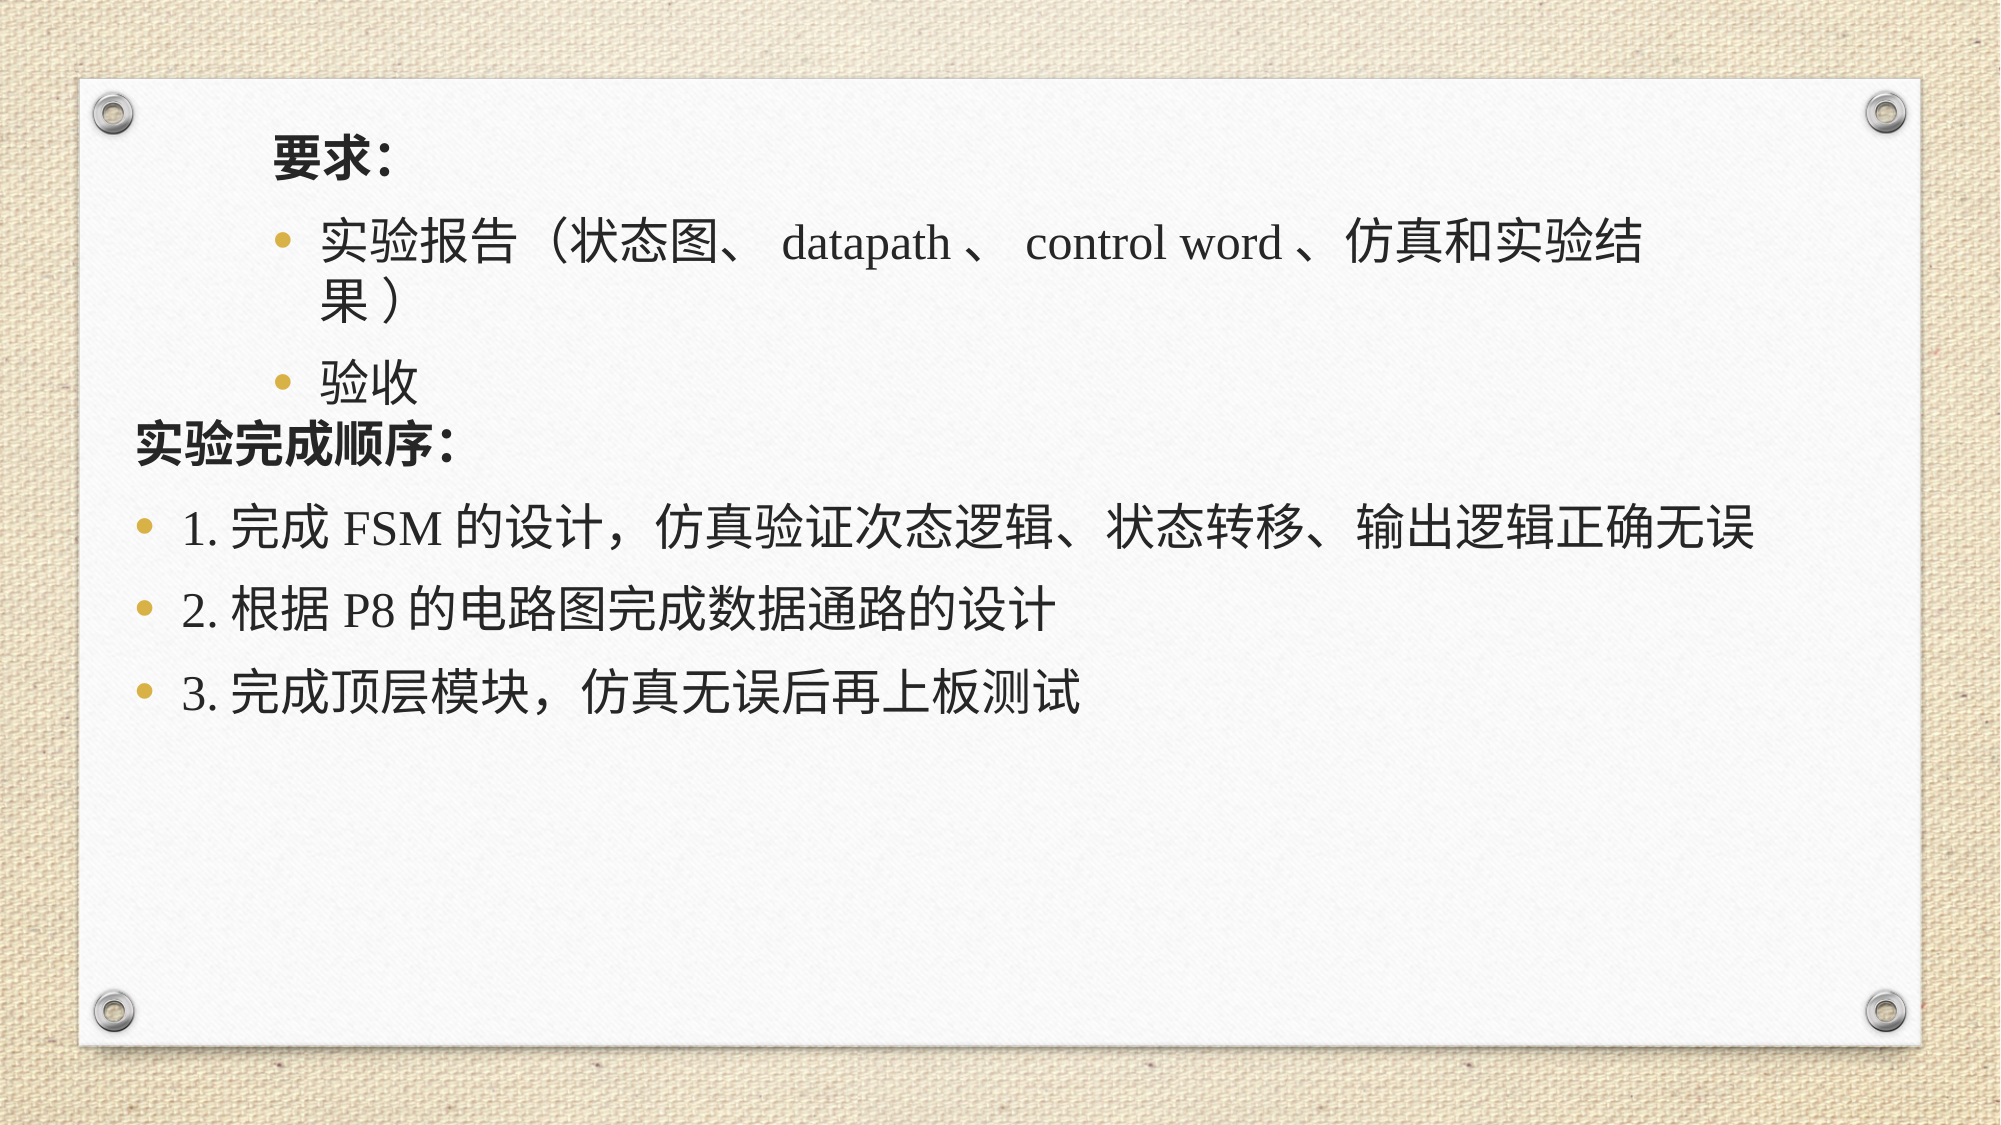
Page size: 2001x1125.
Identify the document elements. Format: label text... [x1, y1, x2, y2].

text_box 实验完成顺序： 1.完成FSM的设计，仿真验证次态逻辑、状态转移、输出逻辑正确无误 2.根据P8的电路图完成数据通路的设计 3.完成顶层模块，仿真无误后再上板测试 [119, 405, 1830, 885]
text_box 要求： 实验报告（状态图、datapath、control word、仿真和实验结果 ） 验收 [258, 119, 1690, 388]
picture [0, 0, 2001, 1125]
